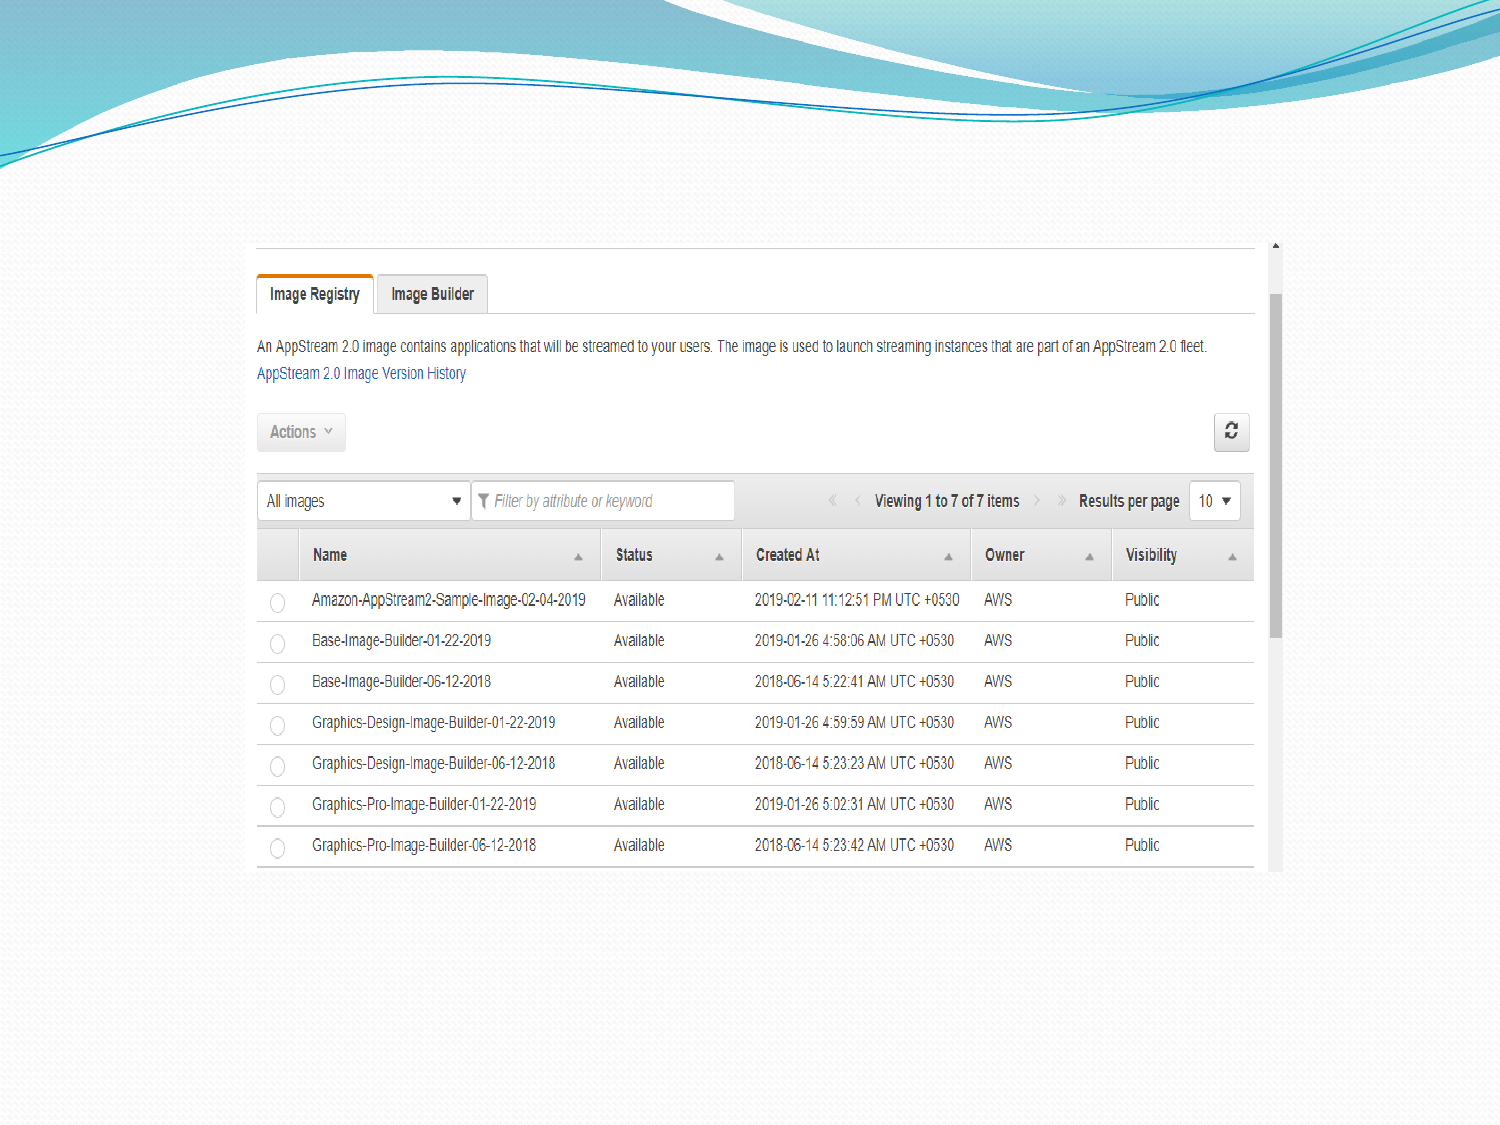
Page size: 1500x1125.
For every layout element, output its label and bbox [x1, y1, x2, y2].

picture [244, 243, 1283, 873]
